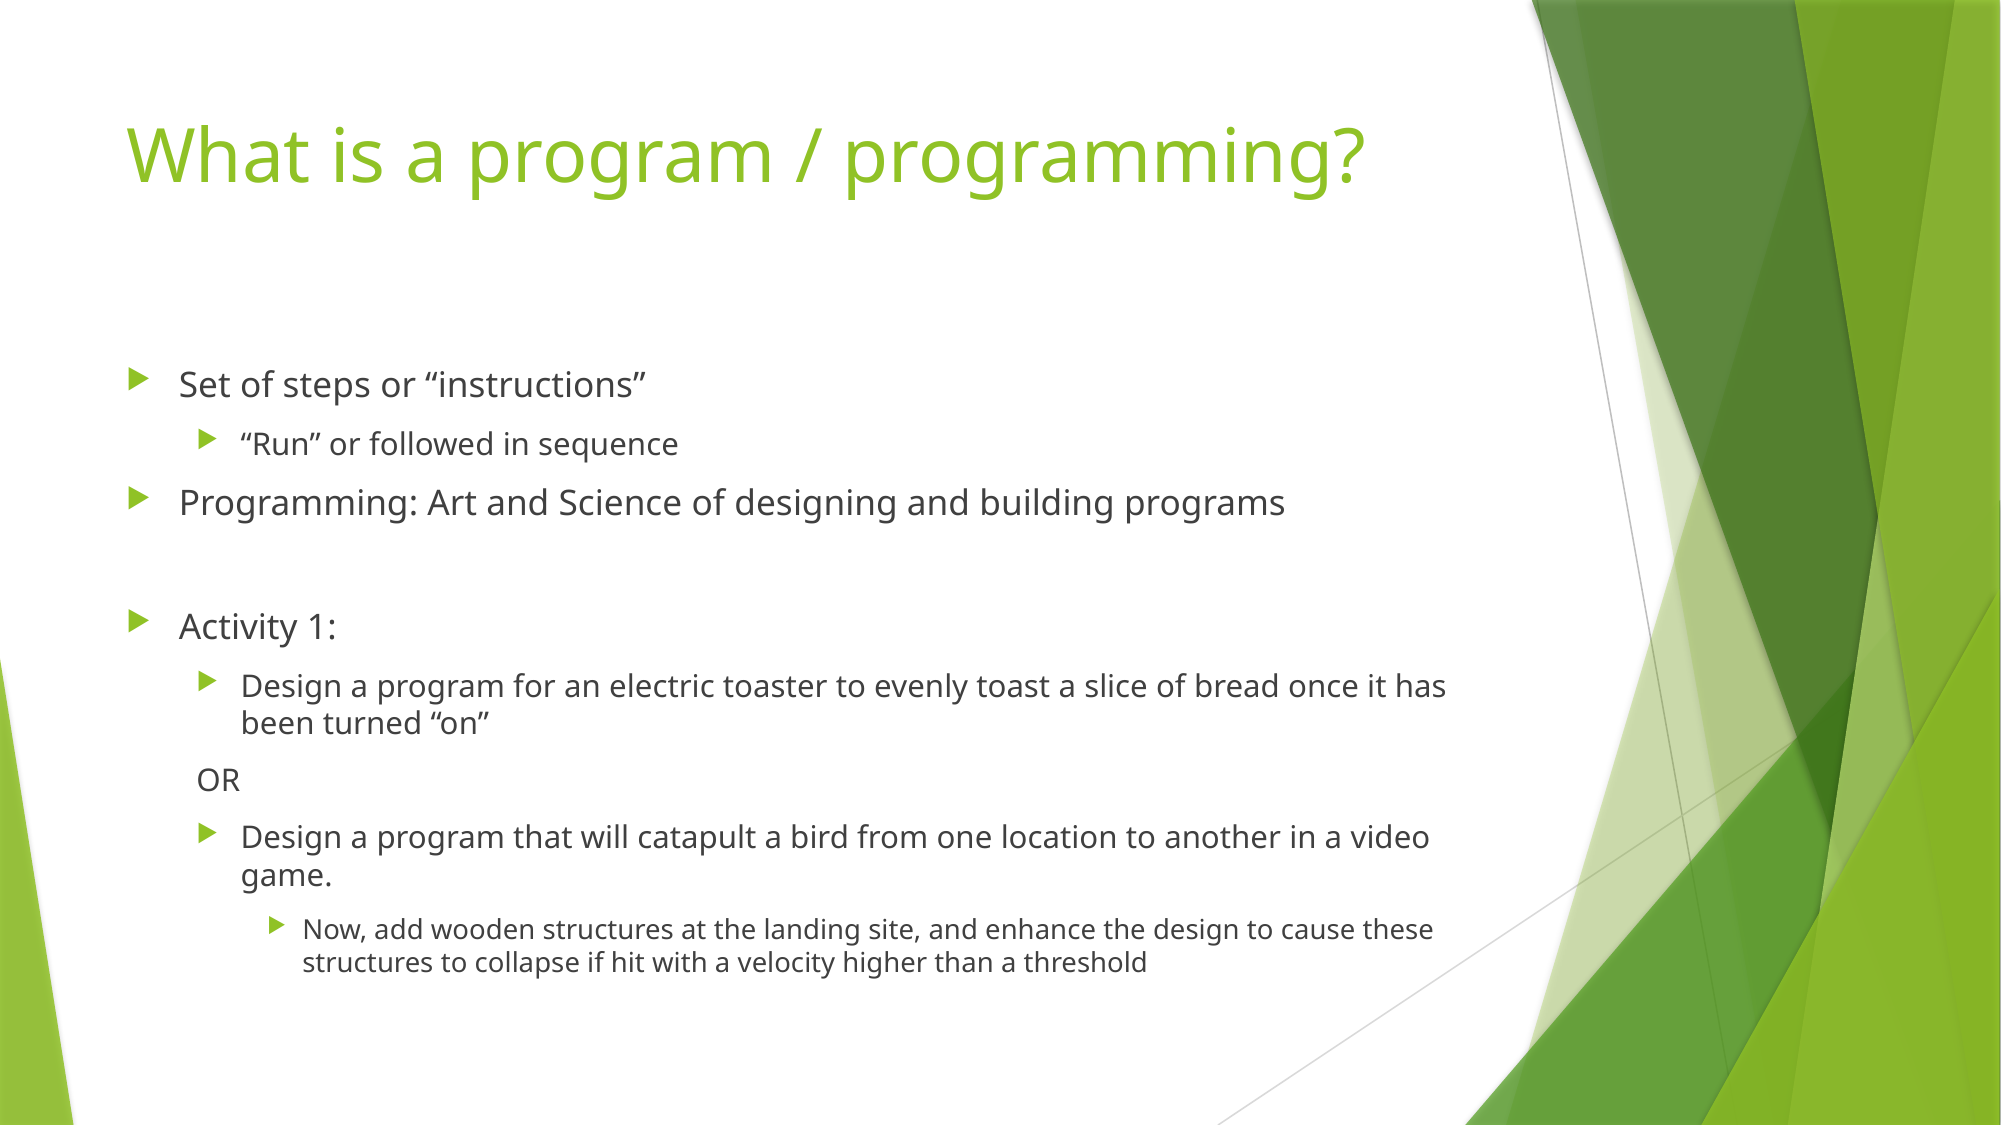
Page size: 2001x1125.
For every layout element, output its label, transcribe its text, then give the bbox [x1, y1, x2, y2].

list Set of steps or “instructions” “Run” or followed in sequence Programming: Art and Science of designing and building programs Activity 1: Design a program for an electric toaster to evenly toast a slice of bread once it has been turned “on” OR Design a program that will catapult a bird from one location to another in a video game. Now, add wooden structures at the landing site, and enhance the design to cause these structures to collapse if hit with a velocity higher than a threshold [111, 354, 1522, 992]
title What is a program / programming? [111, 99, 1522, 317]
